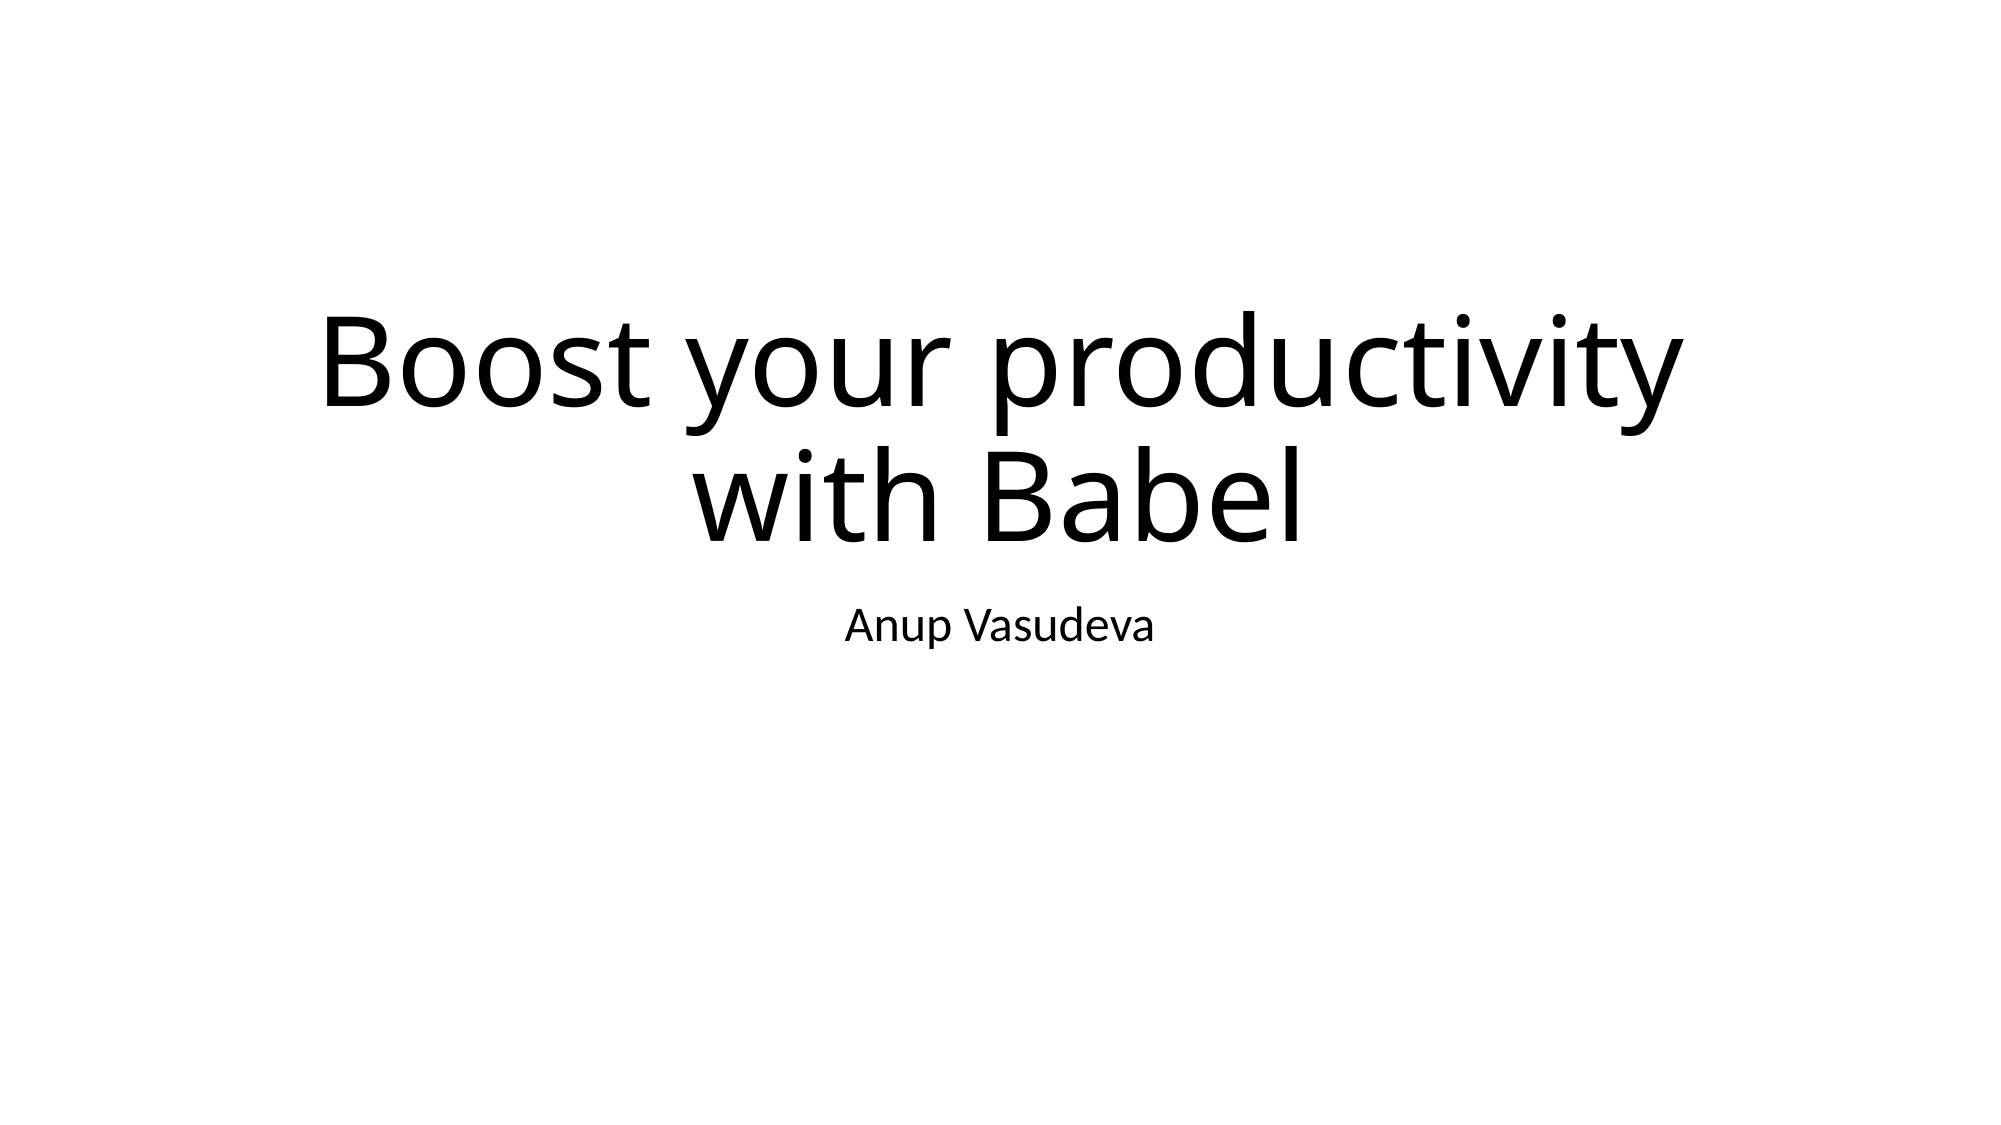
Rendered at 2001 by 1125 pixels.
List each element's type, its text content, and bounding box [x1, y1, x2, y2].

title Boost your productivity with Babel [249, 184, 1750, 576]
subtitle Anup Vasudeva [249, 590, 1750, 863]
